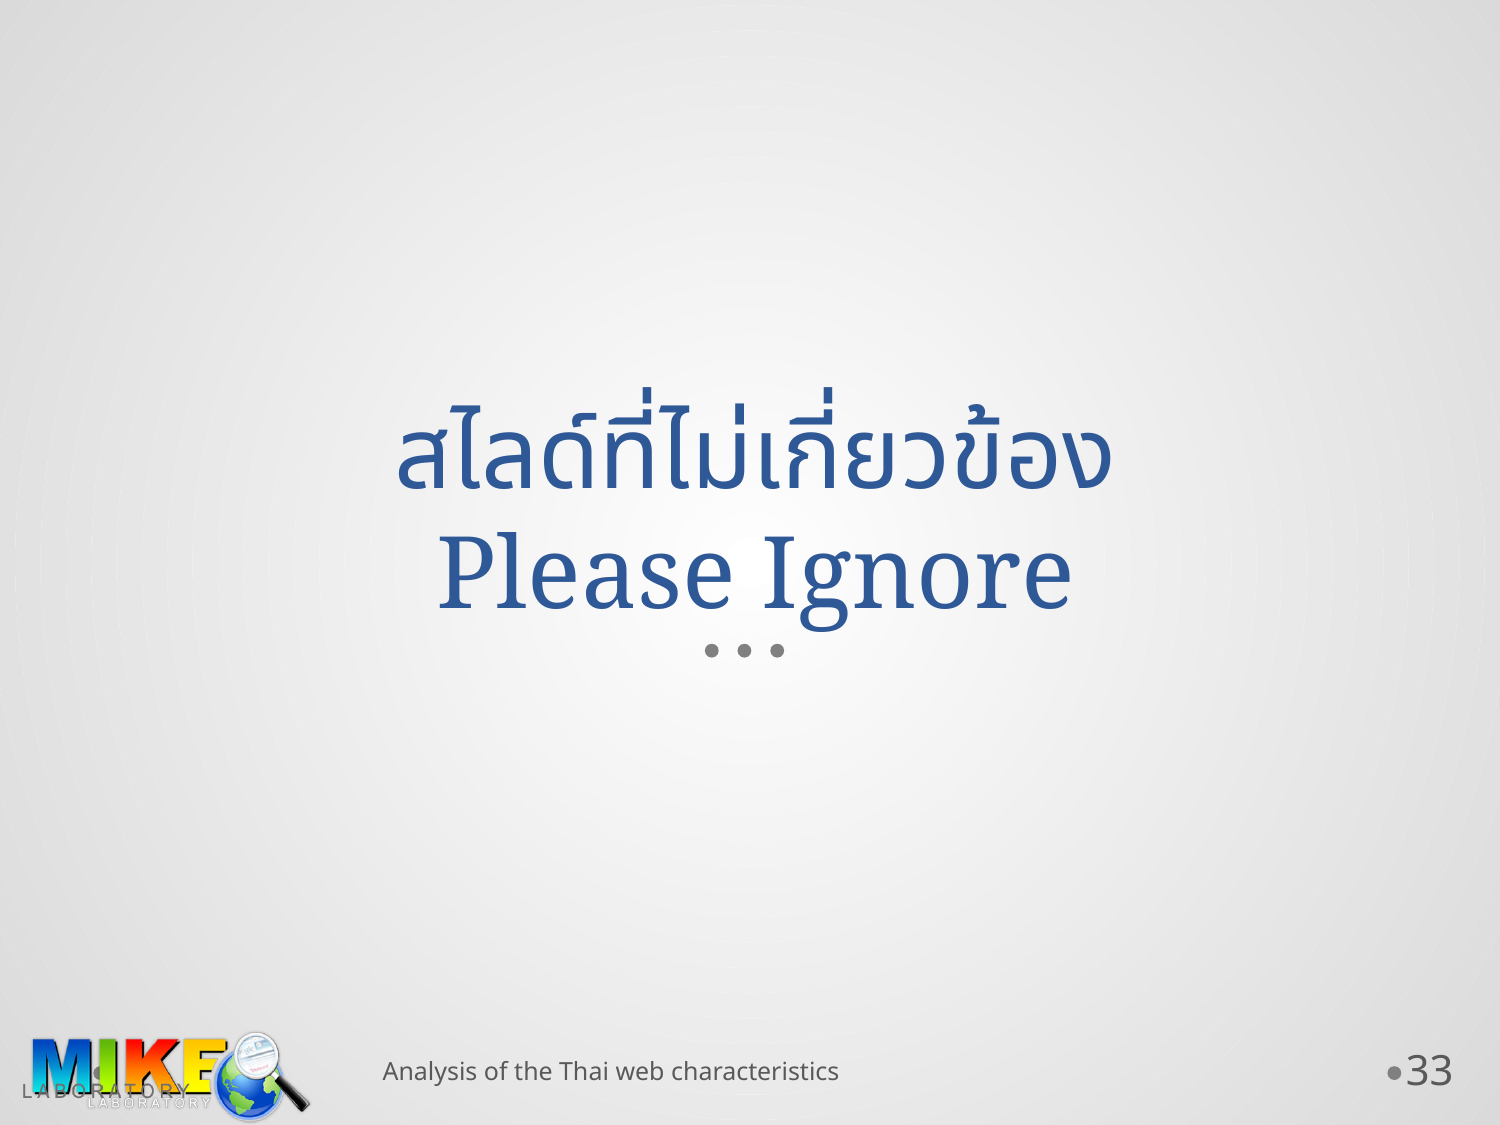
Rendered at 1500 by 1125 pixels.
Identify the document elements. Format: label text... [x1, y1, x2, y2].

footer Analysis of the Thai web characteristics [375, 1042, 1150, 1103]
title สไลด์ที่ไม่เกี่ยวข้อง Please Ignore [118, 224, 1394, 636]
picture [23, 1029, 313, 1125]
slide_number 33 [1401, 1042, 1494, 1103]
